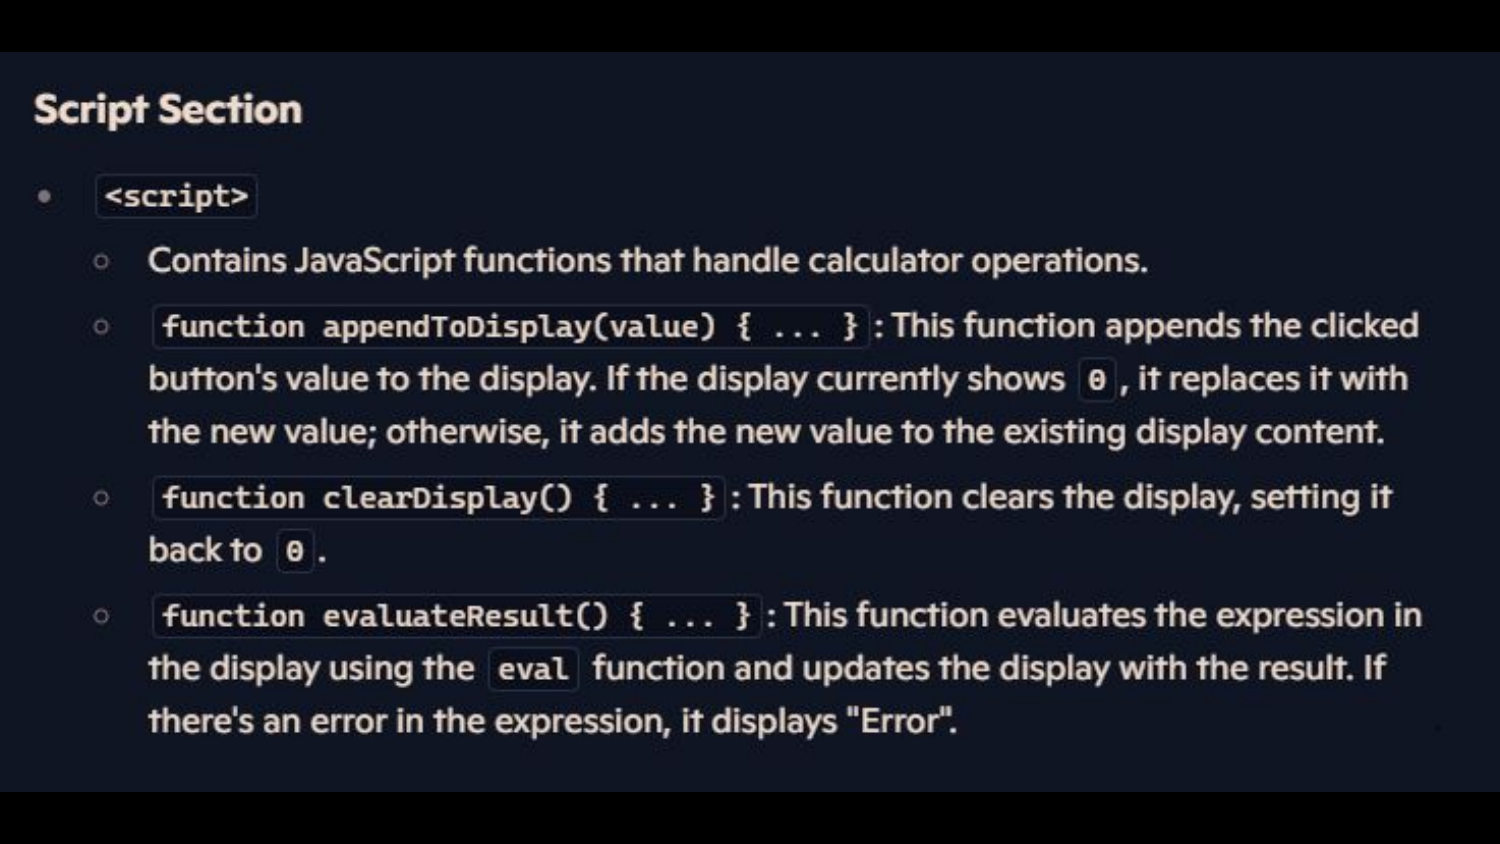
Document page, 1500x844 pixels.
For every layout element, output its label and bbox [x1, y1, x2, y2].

picture [0, 52, 1500, 792]
